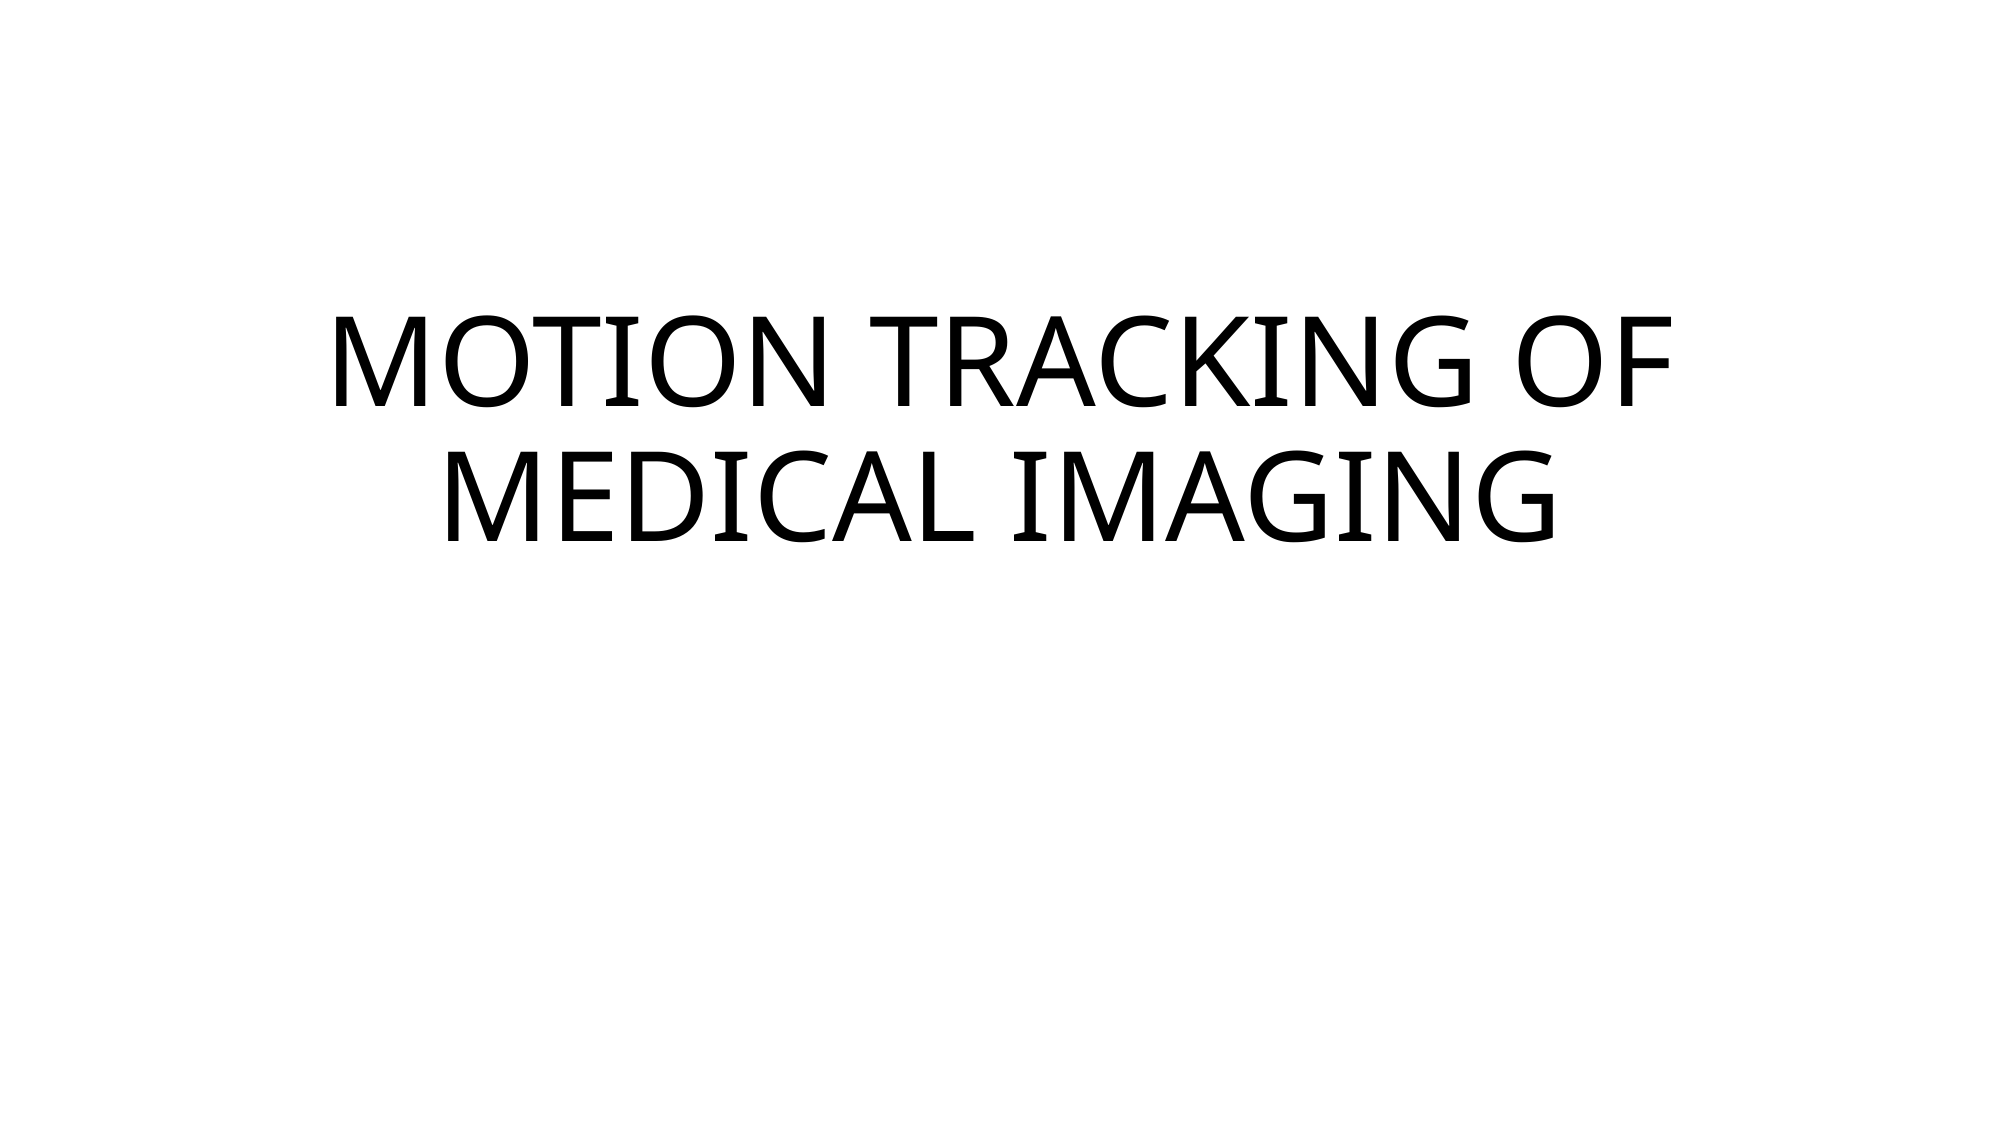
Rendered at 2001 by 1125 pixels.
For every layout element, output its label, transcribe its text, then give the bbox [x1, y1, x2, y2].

title MOTION TRACKING OF MEDICAL IMAGING [249, 184, 1750, 576]
